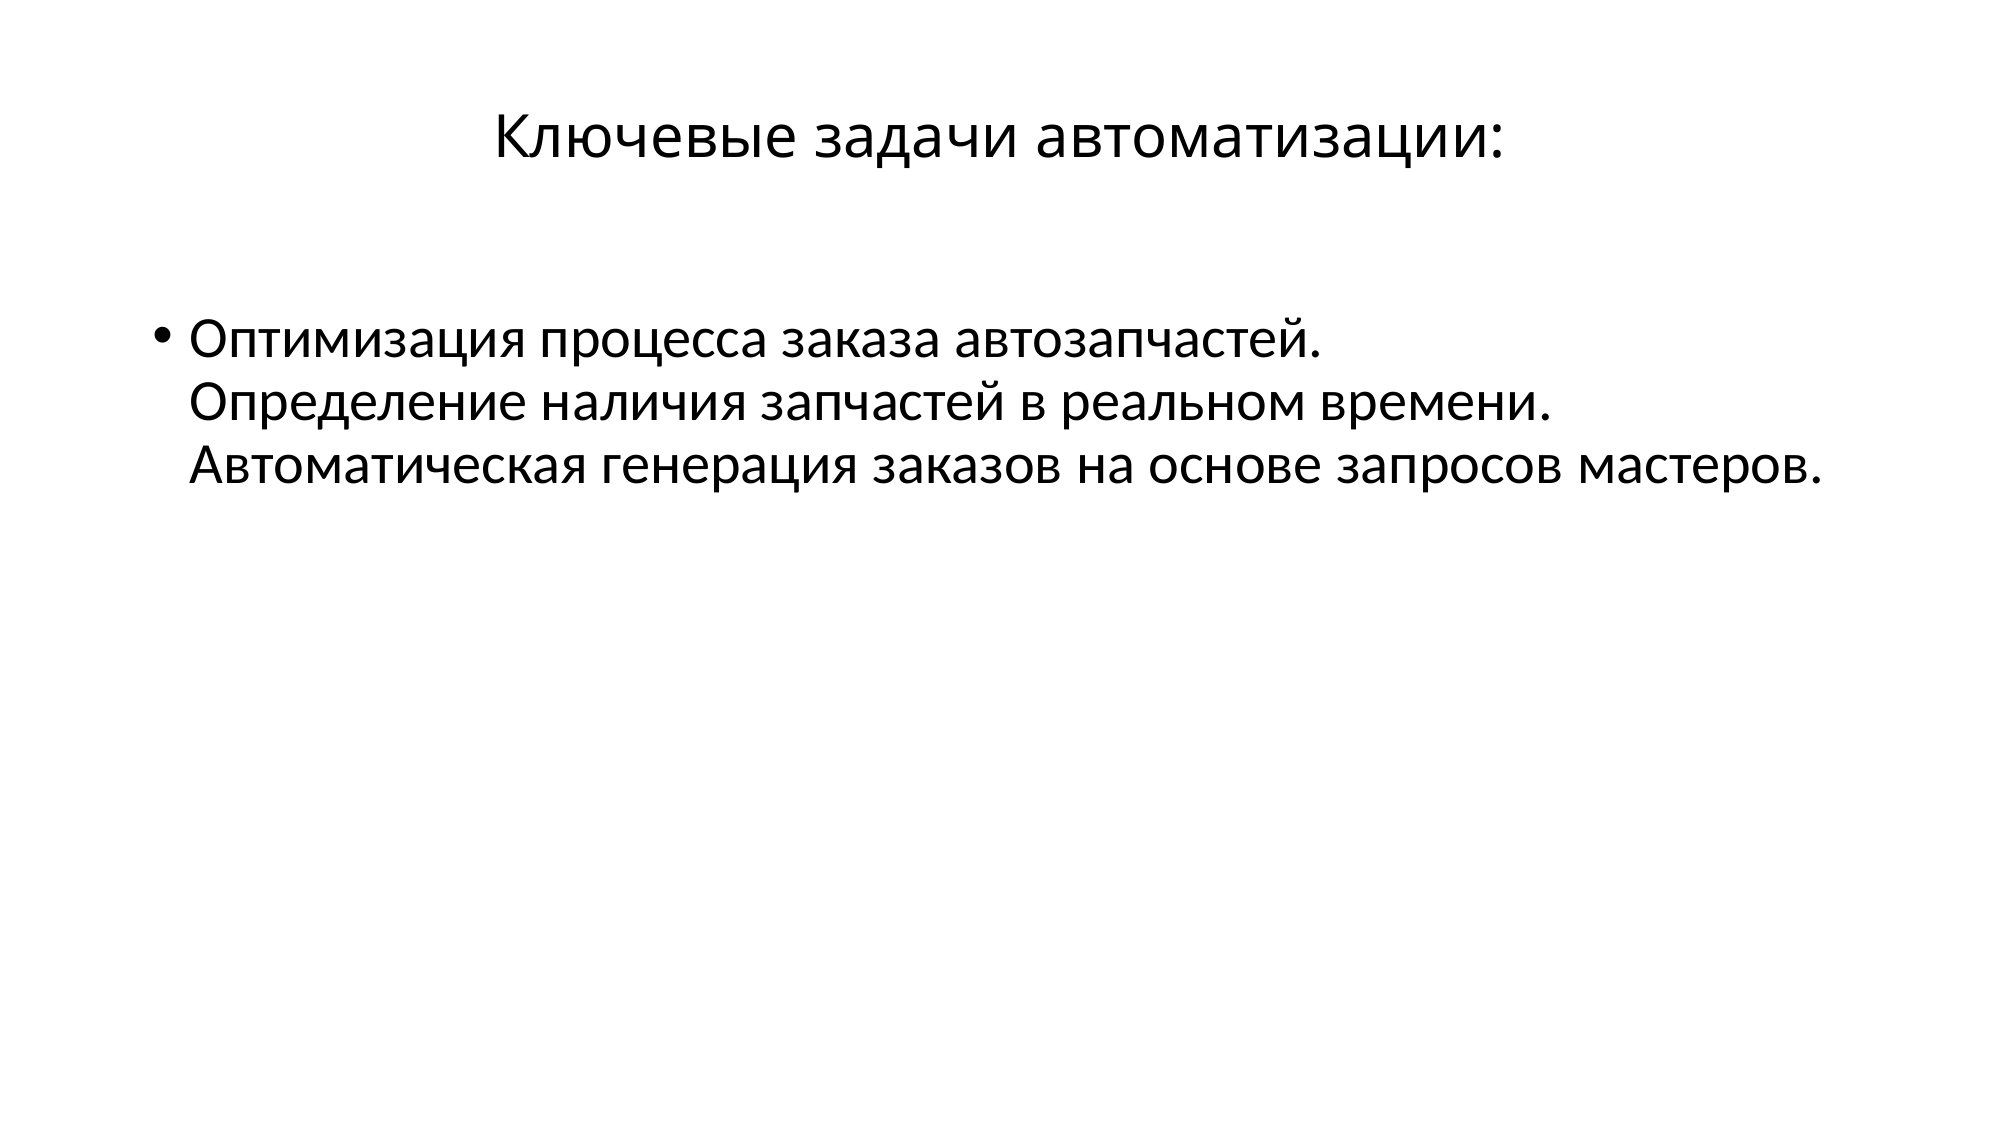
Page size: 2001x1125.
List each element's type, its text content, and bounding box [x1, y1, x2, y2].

list Оптимизация процесса заказа автозапчастей. Определение наличия запчастей в реальном времени. Автоматическая генерация заказов на основе запросов мастеров. [137, 299, 1863, 1014]
title Ключевые задачи автоматизации: [137, 97, 1863, 299]
